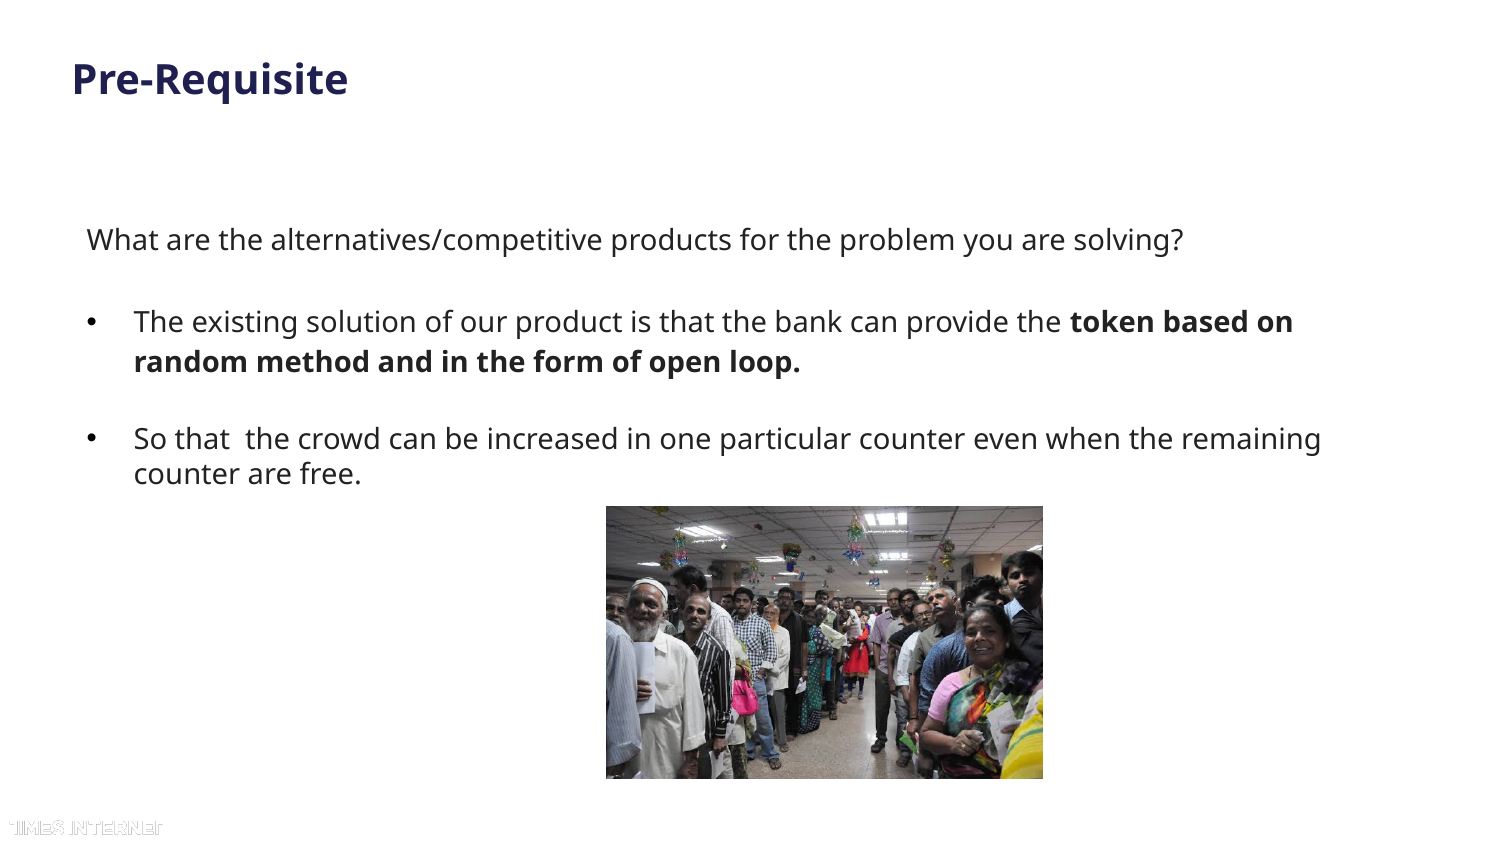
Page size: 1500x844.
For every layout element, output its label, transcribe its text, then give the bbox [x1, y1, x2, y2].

picture [606, 506, 1044, 779]
text_box What are the alternatives/competitive products for the problem you are solving? The existing solution of our product is that the bank can provide the token based on random method and in the form of open loop. So that the crowd can be increased in one particular counter even when the remaining counter are free. [71, 201, 1423, 762]
picture [8, 818, 164, 837]
title Pre-Requisite [56, 37, 1415, 133]
